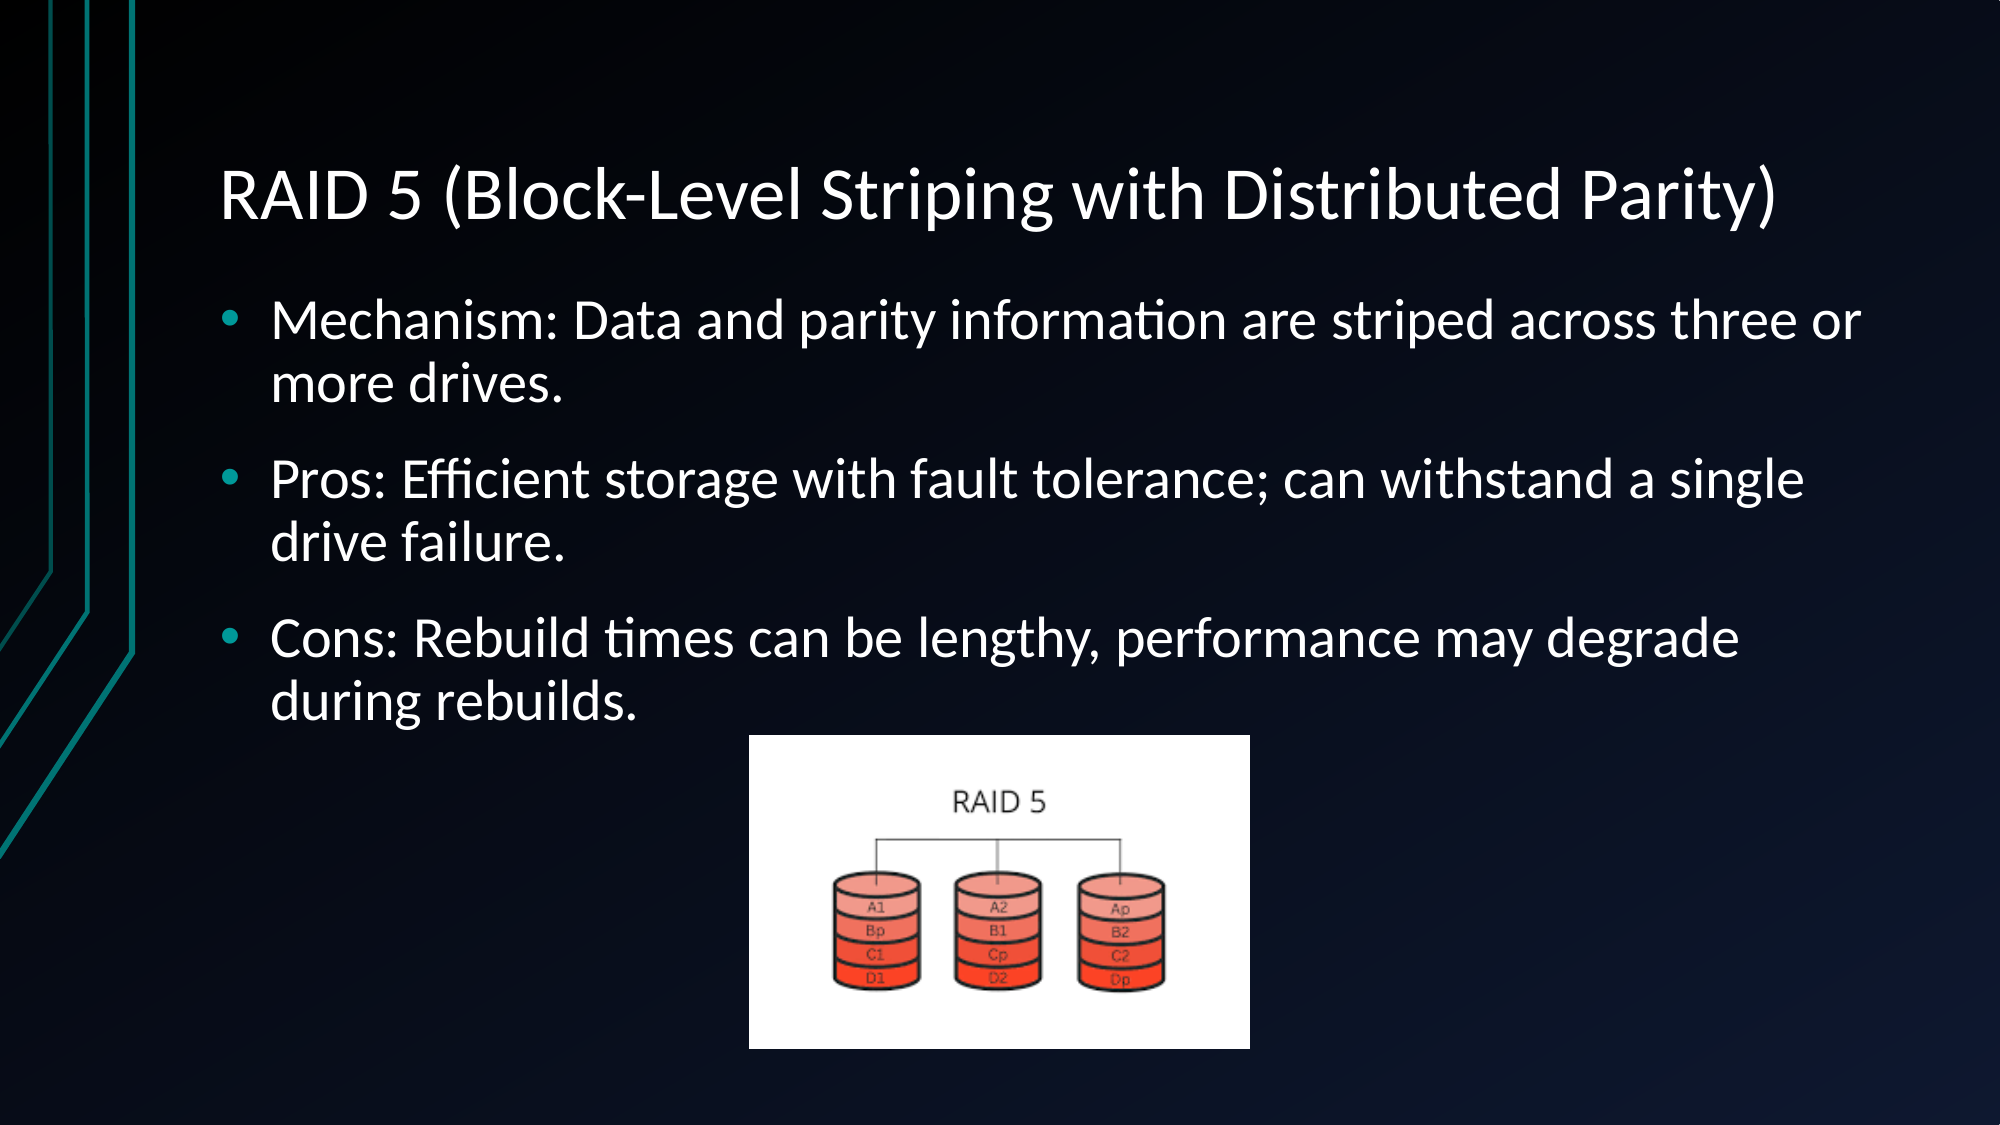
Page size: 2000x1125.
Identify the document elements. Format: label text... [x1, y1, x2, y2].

list Mechanism: Data and parity information are striped across three or more drives. Pros: Efficient storage with fault tolerance; can withstand a single drive failure. Cons: Rebuild times can be lengthy, performance may degrade during rebuilds. [199, 279, 1900, 1012]
title RAID 5 (Block-Level Striping with Distributed Parity) [199, 45, 1900, 246]
picture [749, 735, 1250, 1049]
